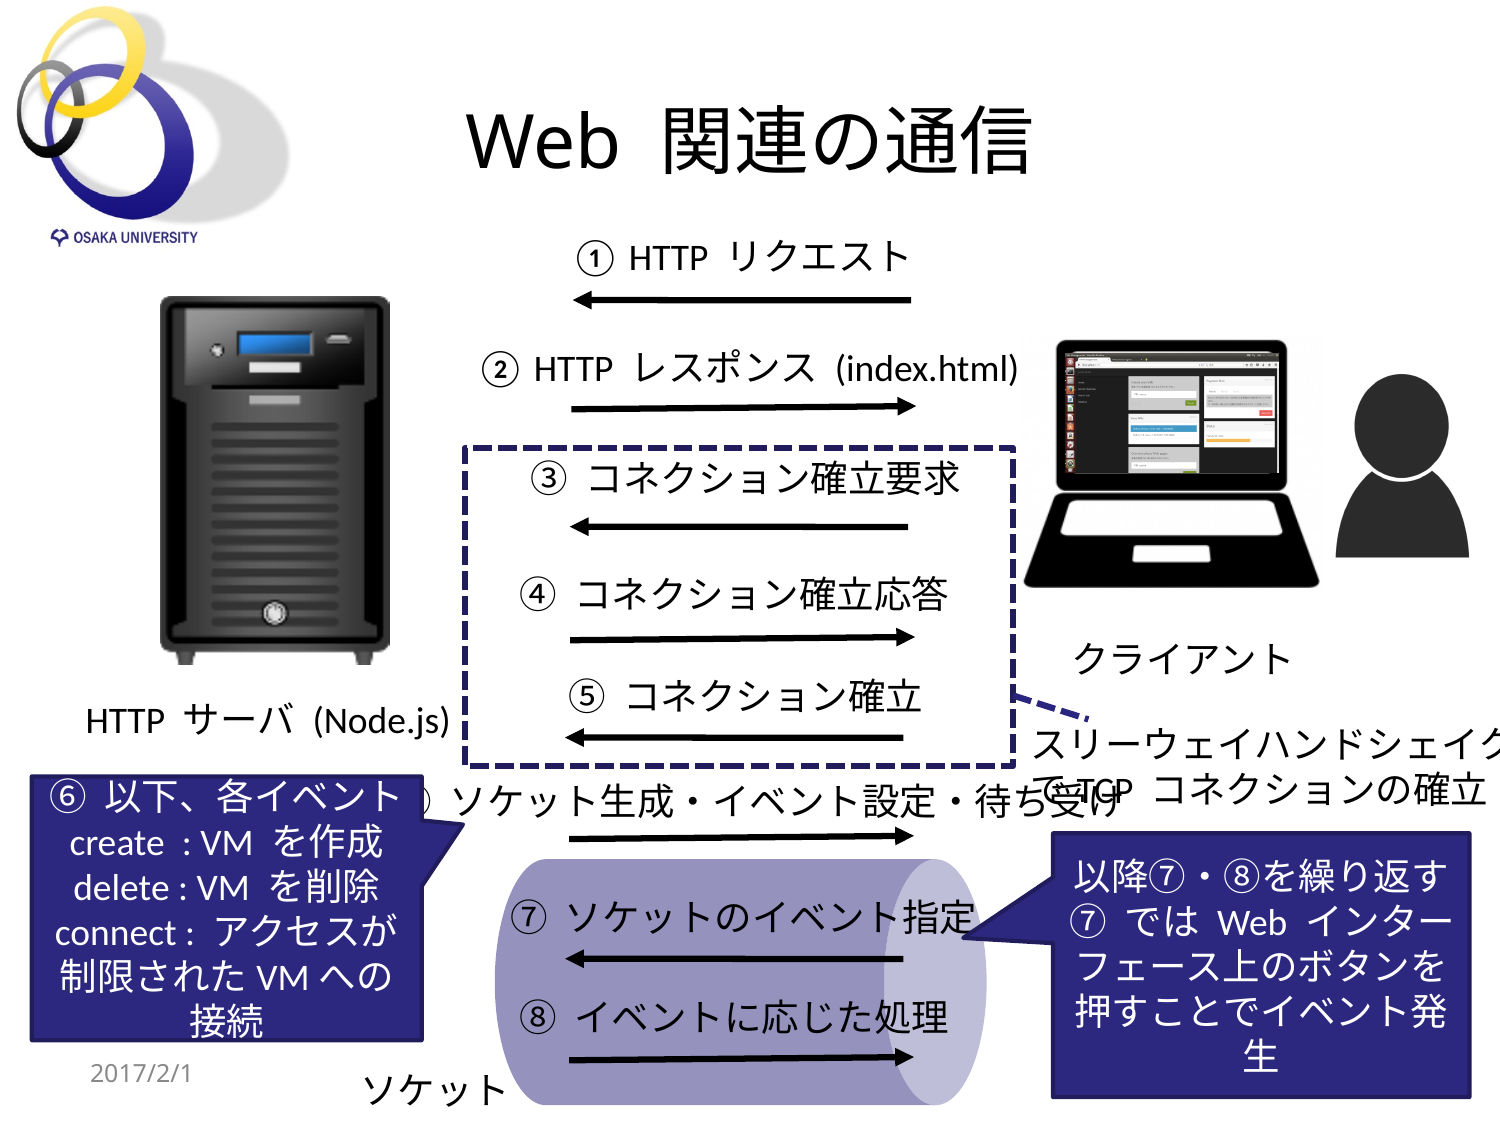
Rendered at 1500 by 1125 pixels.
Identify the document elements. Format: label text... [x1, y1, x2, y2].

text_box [569, 636, 916, 641]
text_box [568, 1056, 915, 1061]
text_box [568, 835, 915, 840]
text_box ② HTTP レスポンス (index.html) [460, 336, 1016, 397]
picture [1019, 334, 1325, 593]
text_box ⑥ ソケット生成・イベント設定・待ち受け [379, 770, 1140, 831]
text_box [511, 857, 971, 887]
text_box ソケット [345, 1060, 525, 1120]
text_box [1012, 695, 1089, 720]
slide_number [75, 1042, 425, 1103]
text_box ⑥ 以下、各イベント create : VM を作成 delete : VM を削除 connect : アクセスが制限されたVMへの接続 [29, 774, 465, 1043]
text_box スリーウェイハンドシェイク でTCP コネクションの確立 [1015, 713, 1500, 818]
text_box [571, 405, 917, 410]
text_box ⑧ イベントに応じた処理 [504, 986, 964, 1047]
text_box ⑦ ソケットのイベント指定 [495, 887, 993, 947]
picture [0, 0, 1499, 257]
text_box クライアント [1056, 628, 1310, 689]
text_box [463, 446, 1015, 768]
picture [160, 295, 390, 665]
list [1334, 372, 1470, 559]
text_box HTTP サーバ (Node.js) [70, 689, 464, 749]
text_box ① HTTP リクエスト [555, 225, 929, 286]
title Web 関連の通信 [75, 45, 1425, 233]
text_box [492, 945, 989, 1108]
text_box 以降⑦・⑧を繰り返す ⑦ では Web インターフェース上のボタンを押すことでイベント発生 [961, 831, 1472, 1100]
